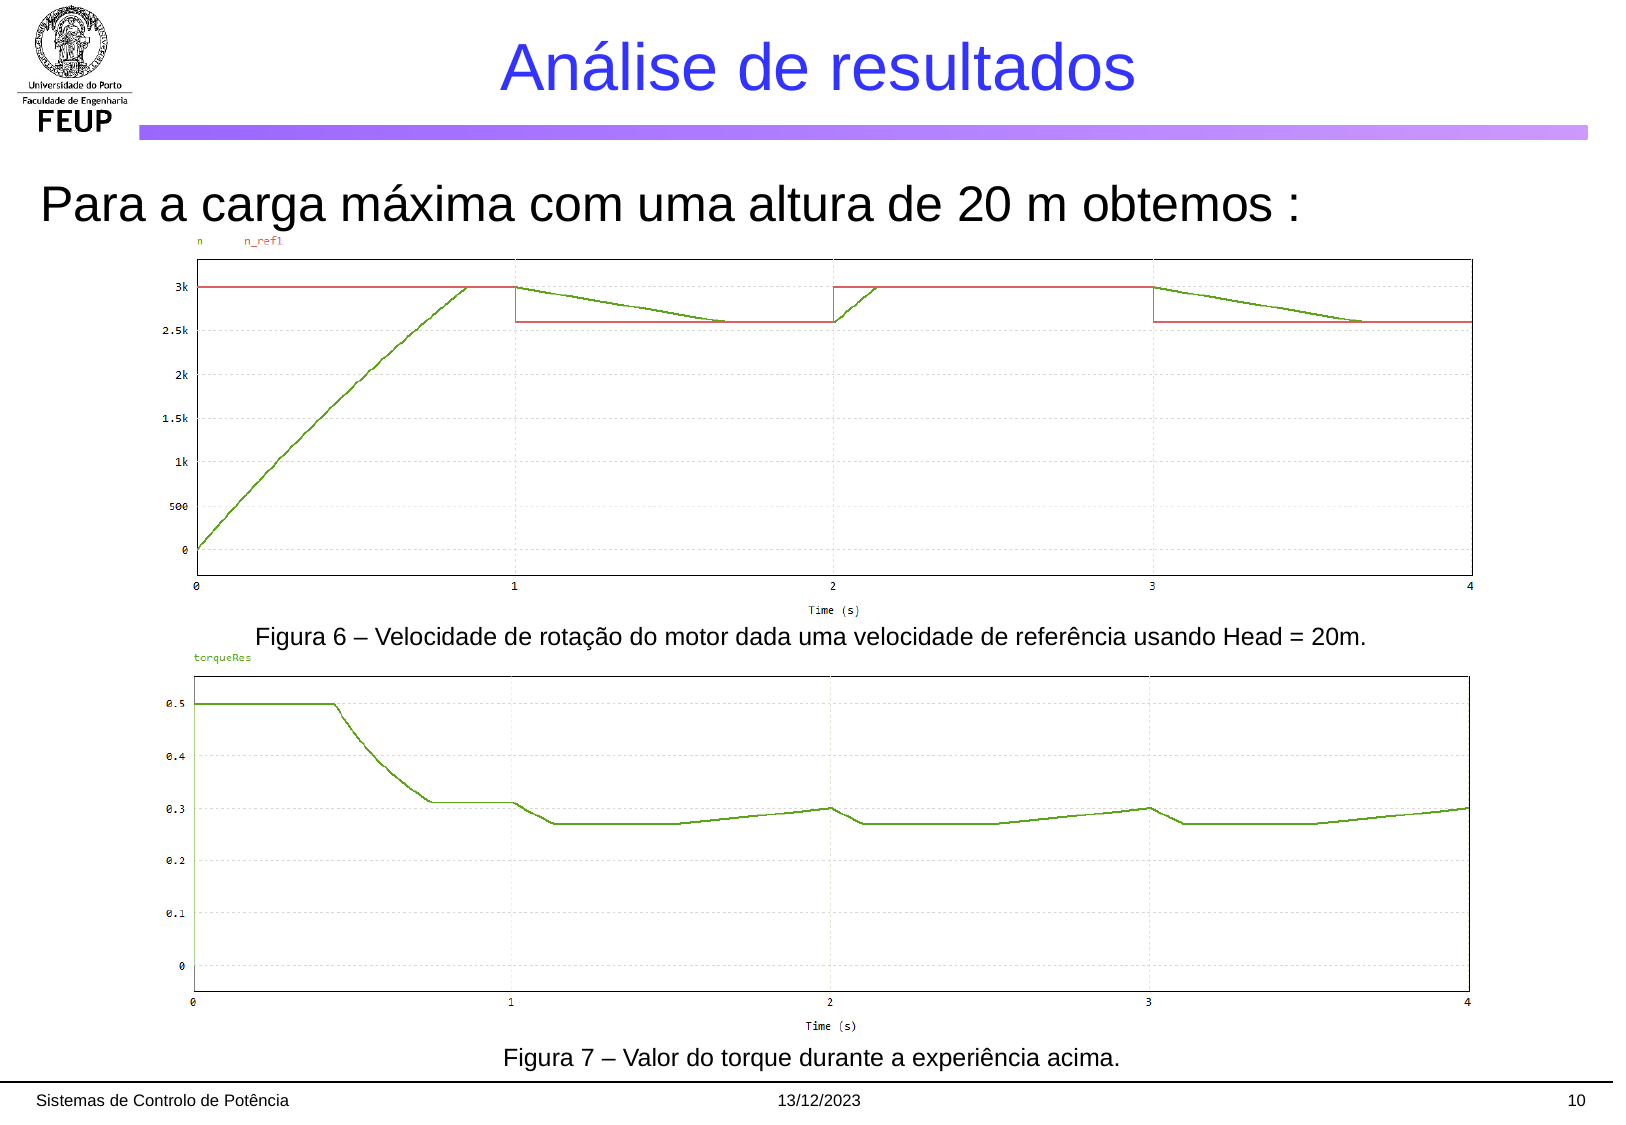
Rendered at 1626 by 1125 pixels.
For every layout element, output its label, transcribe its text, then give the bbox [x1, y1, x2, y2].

picture [0, 5, 150, 132]
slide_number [650, 1082, 989, 1118]
title Análise de resultados [50, 13, 1588, 114]
picture [148, 232, 1477, 619]
picture [160, 647, 1476, 1042]
text_box Figura 7 – Valor do torque durante a experiência acima. [160, 1042, 1465, 1079]
footer Sistemas de Controlo de Potência [21, 1082, 574, 1118]
list Para a carga máxima com uma altura de 20 m obtemos : [25, 164, 1600, 1062]
slide_number 10 [1190, 1082, 1601, 1114]
text_box Figura 6 – Velocidade de rotação do motor dada uma velocidade de referência usando Head = 20m. [160, 619, 1465, 647]
